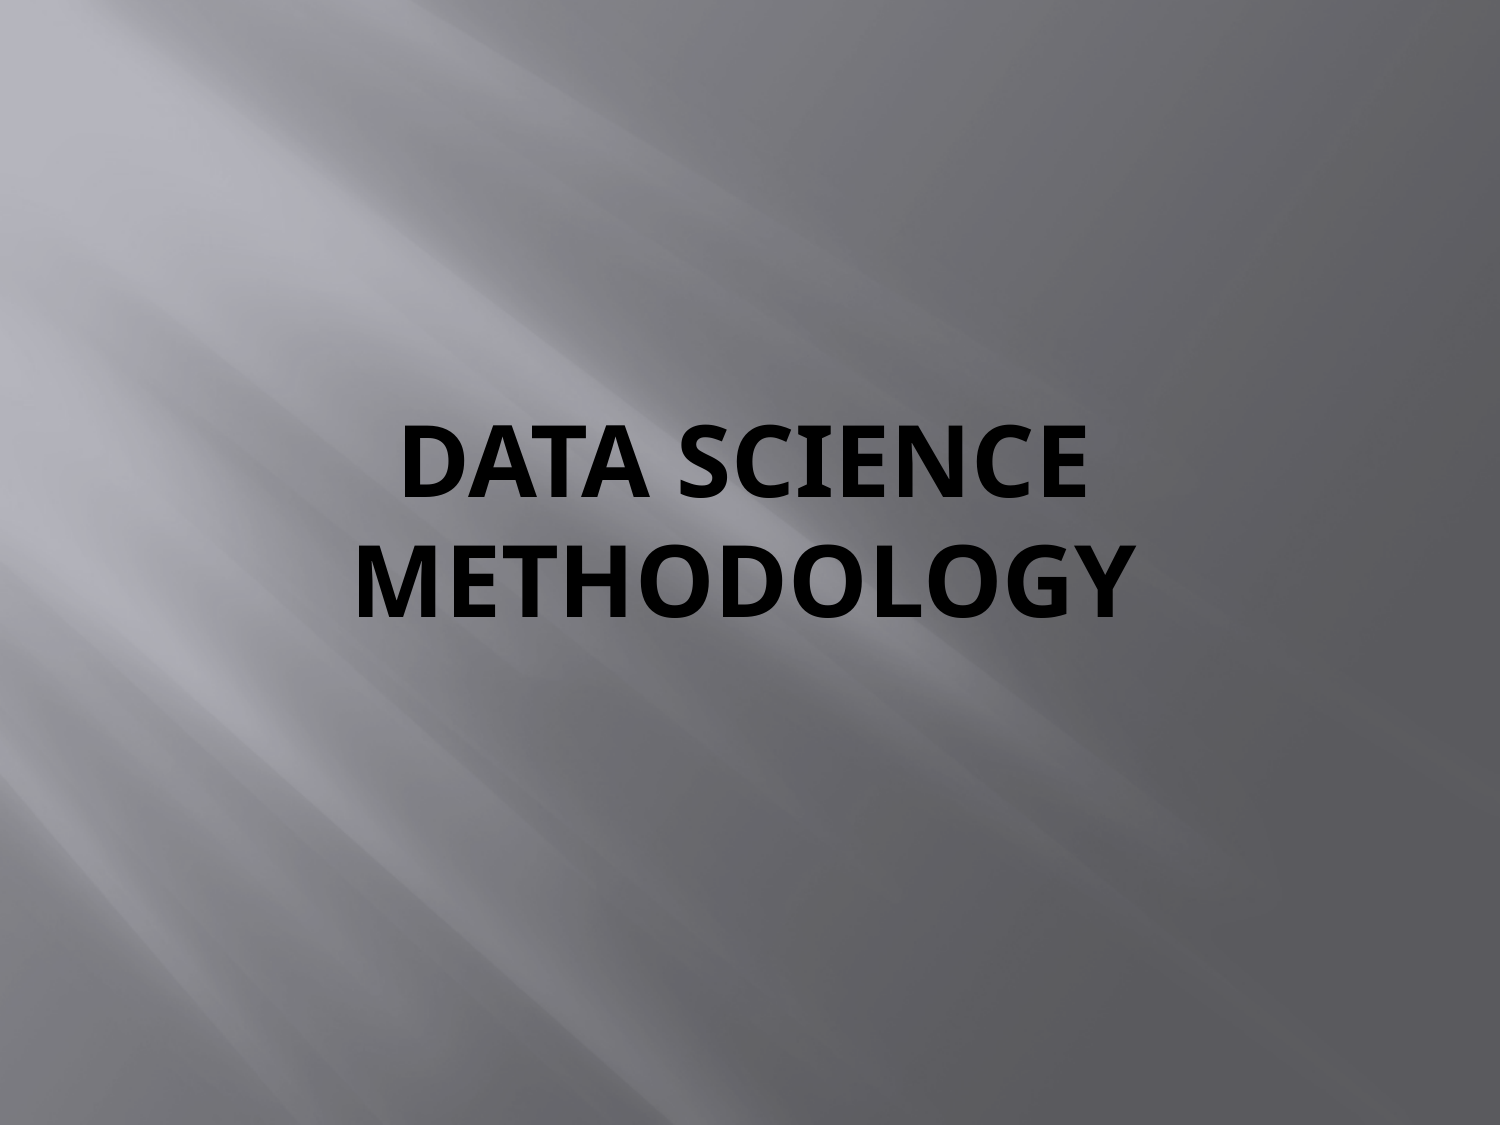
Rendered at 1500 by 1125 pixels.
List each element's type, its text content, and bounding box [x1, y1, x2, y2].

title Data Science Methodology [69, 312, 1420, 638]
